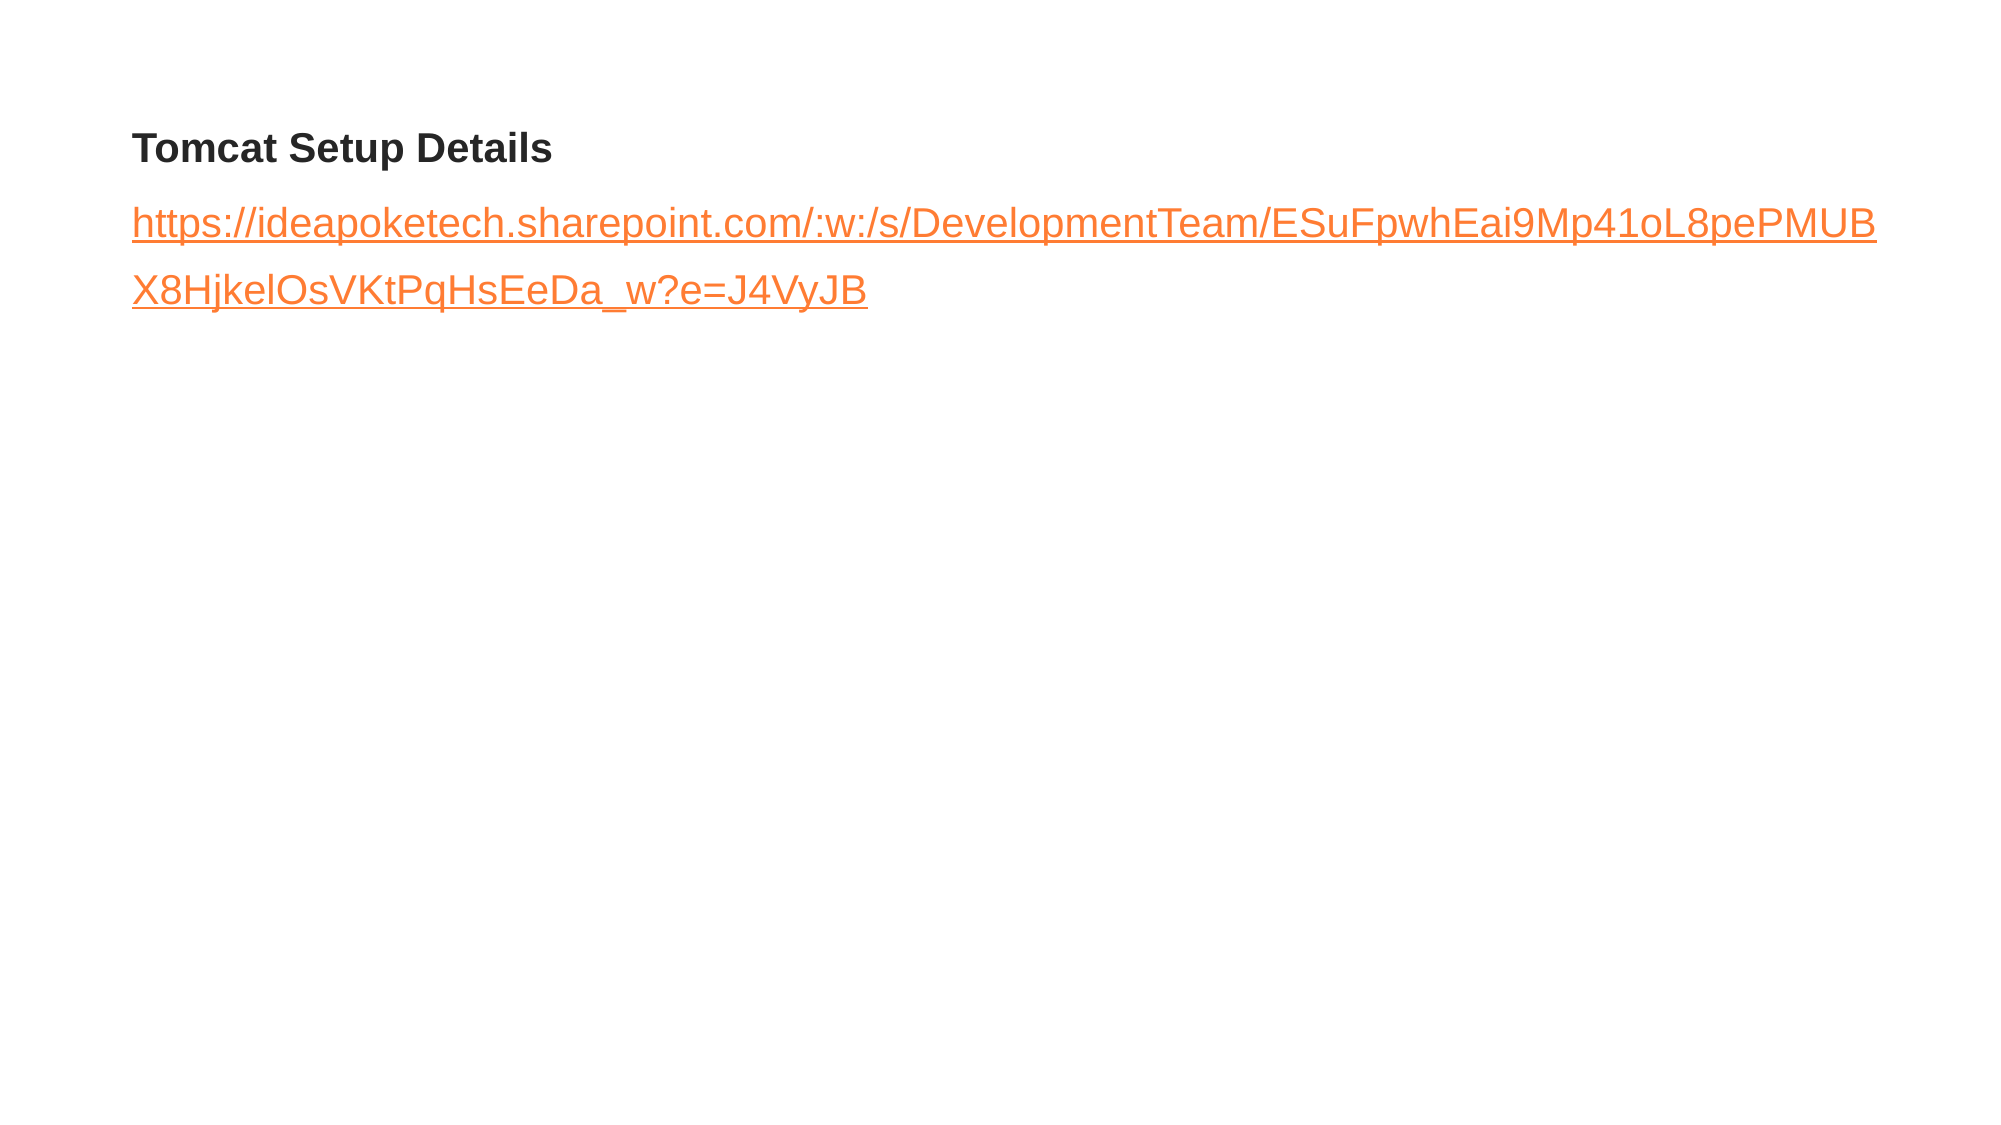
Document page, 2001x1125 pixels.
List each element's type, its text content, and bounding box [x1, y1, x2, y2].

text_box Tomcat Setup Details https://ideapoketech.sharepoint.com/:w:/s/DevelopmentTeam/ESuFpwhEai9Mp41oL8pePMUBX8HjkelOsVKtPqHsEeDa_w?e=J4VyJB [116, 88, 1909, 329]
